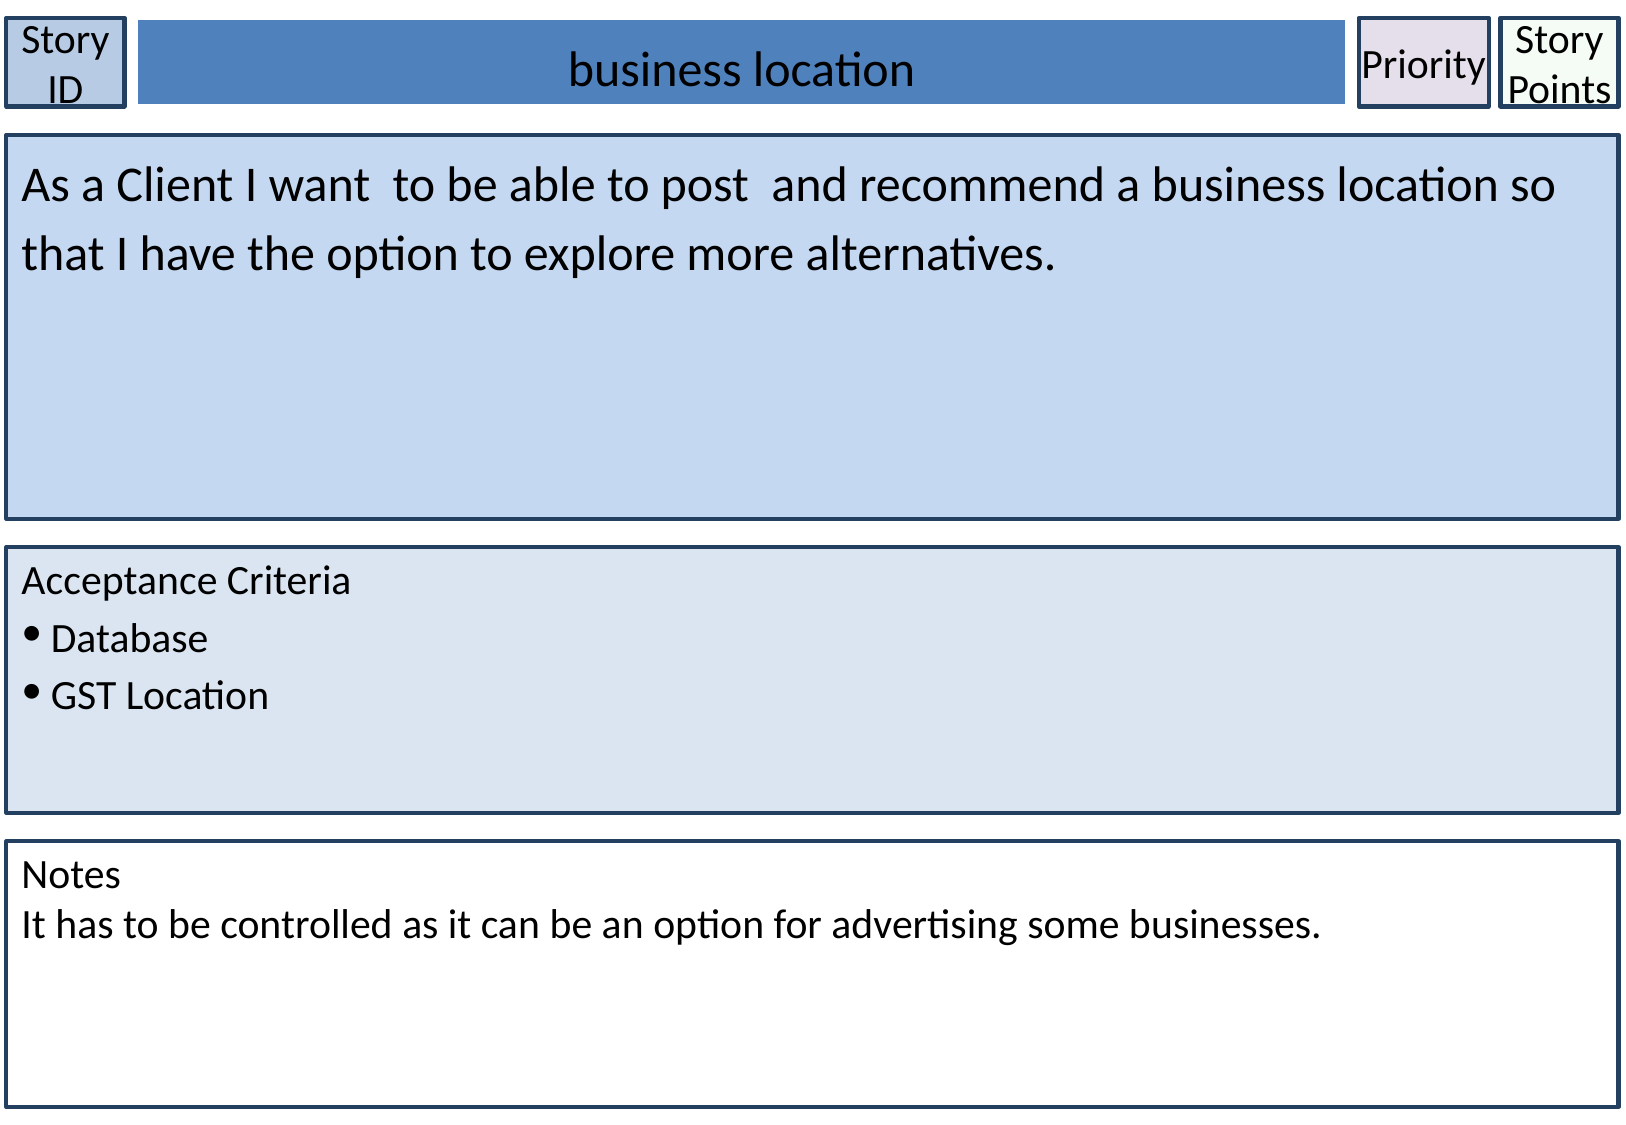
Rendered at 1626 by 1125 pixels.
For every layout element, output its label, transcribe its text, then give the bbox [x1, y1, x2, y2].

text_box Story ID [6, 17, 125, 107]
text_box Priority [1358, 17, 1489, 107]
text_box As a Client I want to be able to post and recommend a business location so that I have the option to explore more alternatives. [6, 134, 1619, 519]
text_box Acceptance Criteria Database GST Location [6, 547, 1619, 813]
text_box Notes It has to be controlled as it can be an option for advertising some businesses. [6, 841, 1619, 1107]
text_box business location [136, 17, 1347, 107]
text_box Story Points [1500, 17, 1619, 107]
